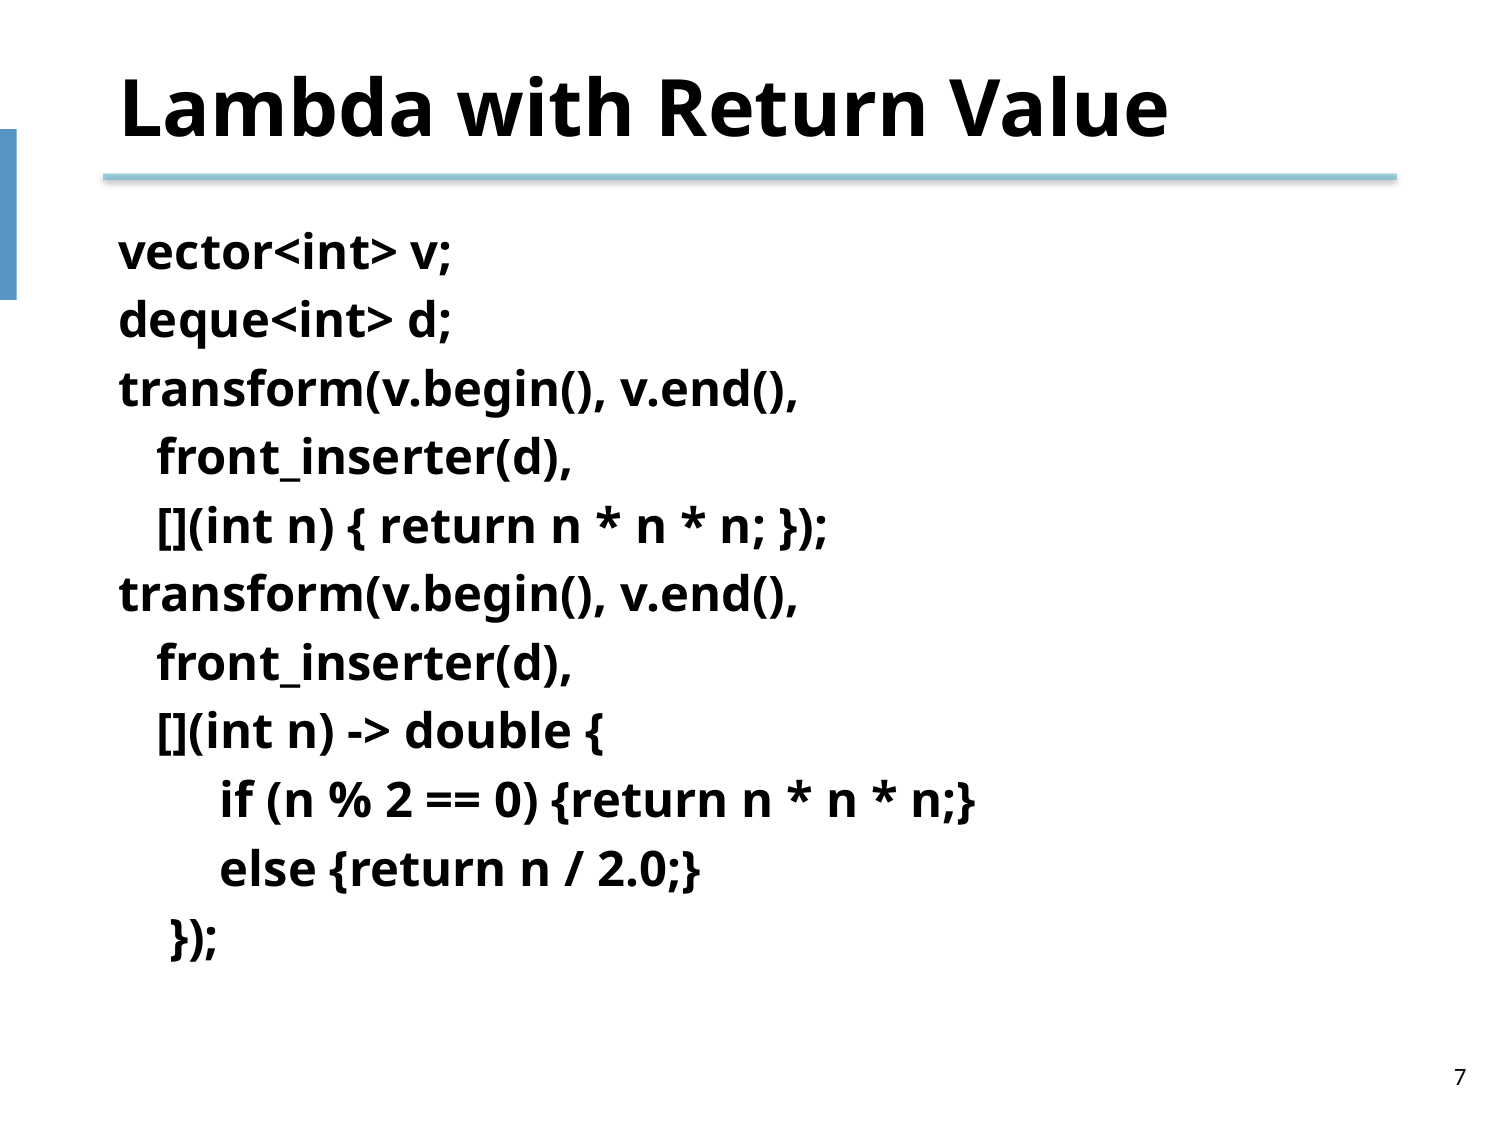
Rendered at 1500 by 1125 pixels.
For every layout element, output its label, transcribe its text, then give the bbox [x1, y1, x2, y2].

list vector<int> v; deque<int> d; transform(v.begin(), v.end(), front_inserter(d), [](int n) { return n * n * n; }); transform(v.begin(), v.end(), front_inserter(d), [](int n) -> double { if (n % 2 == 0) {return n * n * n;} else {return n / 2.0;} }); [103, 212, 1397, 977]
title Lambda with Return Value [103, 25, 1397, 185]
slide_number 7 [1131, 1045, 1482, 1106]
